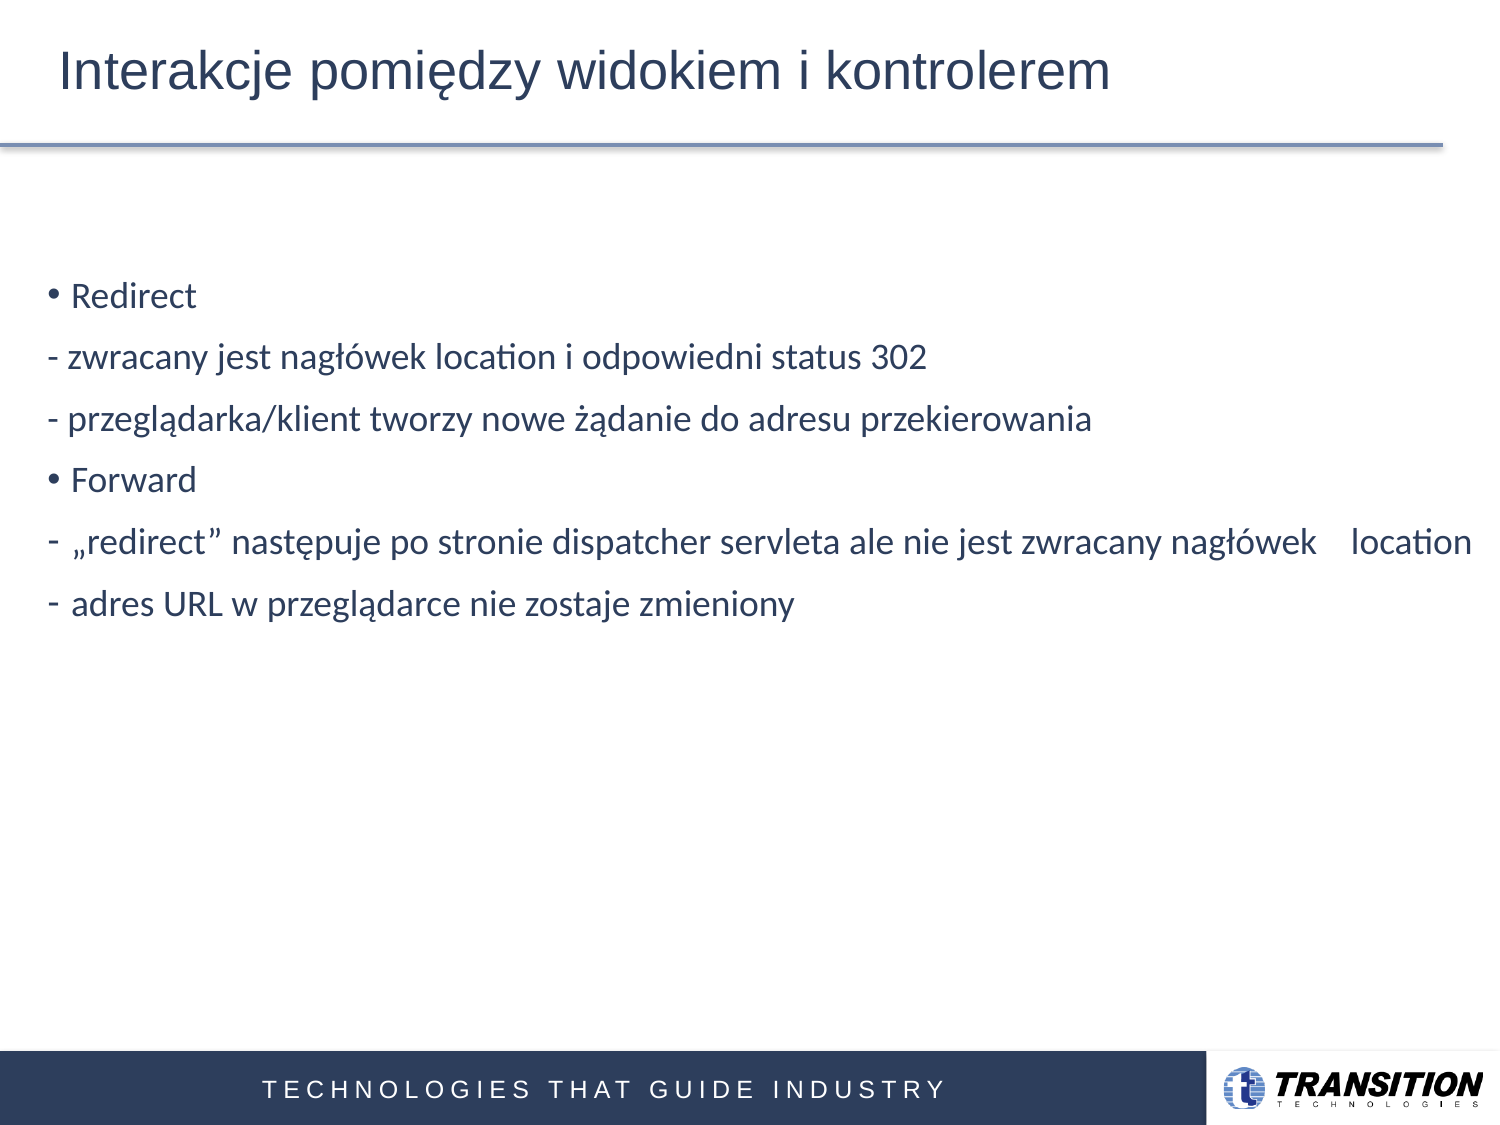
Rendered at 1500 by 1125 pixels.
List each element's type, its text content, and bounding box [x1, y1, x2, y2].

list Redirect - zwracany jest nagłówek location i odpowiedni status 302 - przeglądarka/klient tworzy nowe żądanie do adresu przekierowania Forward „redirect” następuje po stronie dispatcher servleta ale nie jest zwracany nagłówek location adres URL w przeglądarce nie zostaje zmieniony [0, 201, 1500, 997]
title Interakcje pomiędzy widokiem i kontrolerem [0, 0, 1500, 145]
